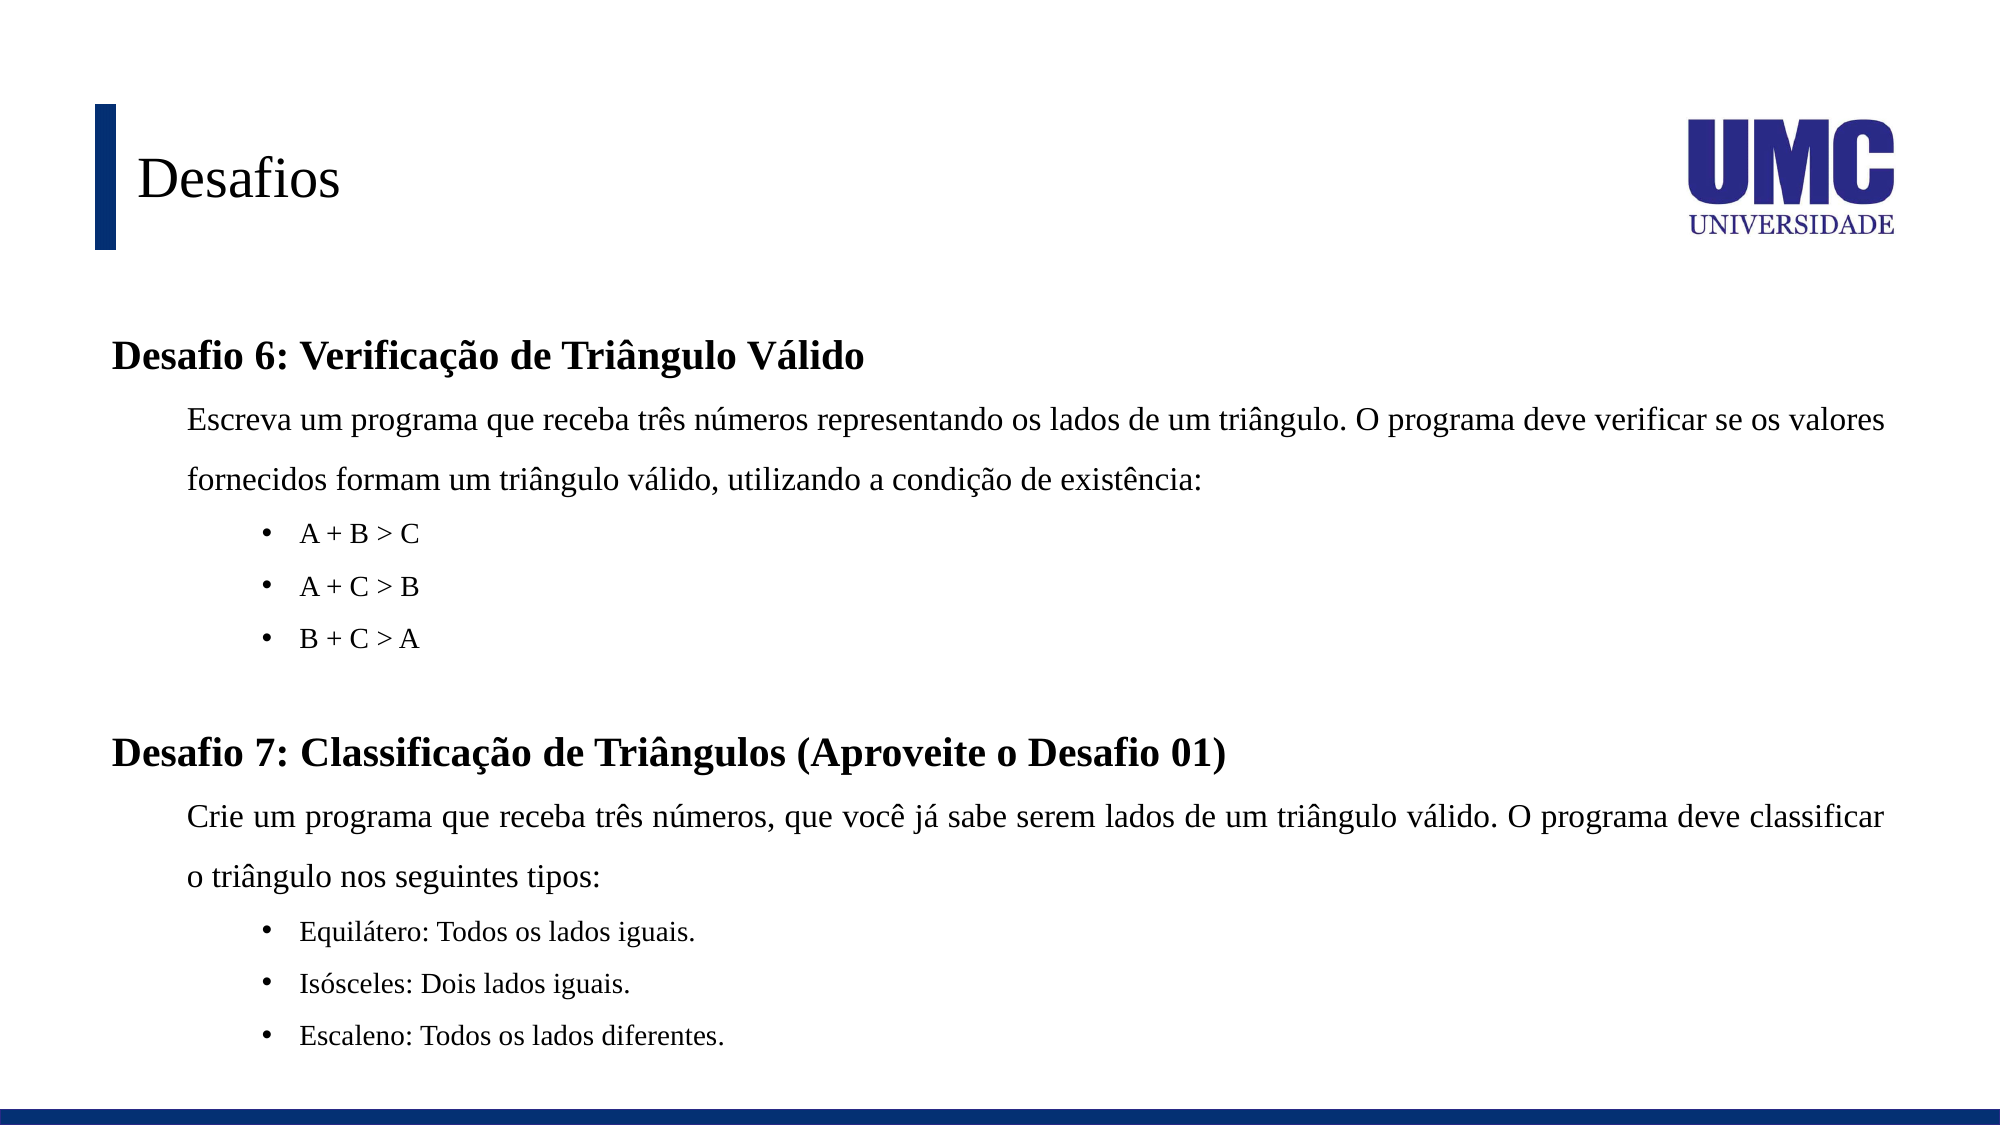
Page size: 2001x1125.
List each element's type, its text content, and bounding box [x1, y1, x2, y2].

picture [1, 1110, 1999, 1124]
title Desafios [122, 140, 1667, 214]
text_box Desafio 7: Classificação de Triângulos (Aproveite o Desafio 01) Crie um programa que receba três números, que você já sabe serem lados de um triângulo válido. O programa deve classificar o triângulo nos seguintes tipos: Equilátero: Todos os lados iguais. Isósceles: Dois lados iguais. Escaleno: Todos os lados diferentes. [97, 692, 1903, 1067]
picture [95, 104, 116, 250]
list Desafio 6: Verificação de Triângulo Válido Escreva um programa que receba três números representando os lados de um triângulo. O programa deve verificar se os valores fornecidos formam um triângulo válido, utilizando a condição de existência: A + B > C A + C > B B + C > A [97, 295, 1903, 670]
picture [1686, 117, 1896, 237]
